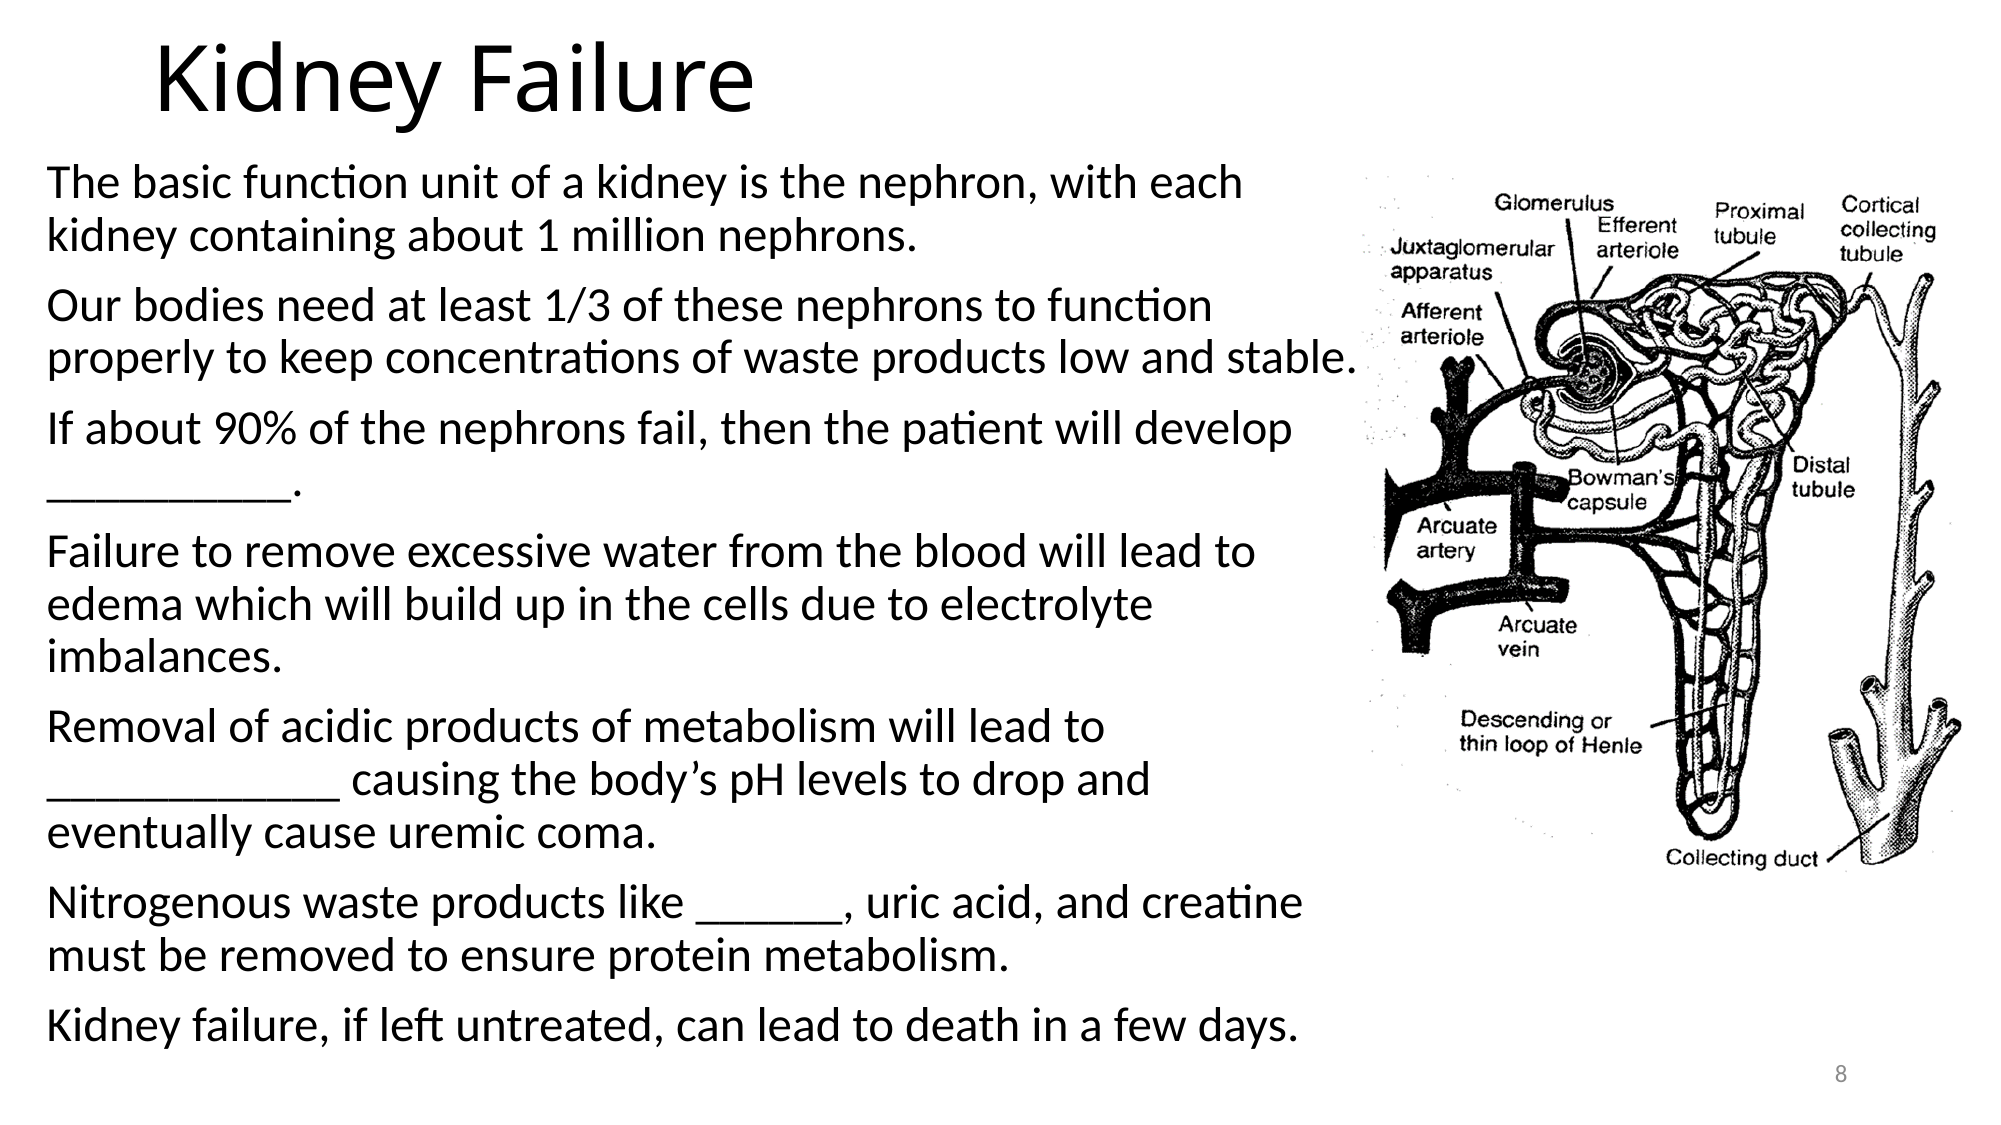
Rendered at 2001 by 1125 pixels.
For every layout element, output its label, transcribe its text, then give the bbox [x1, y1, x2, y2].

title Kidney Failure [137, 3, 1863, 161]
picture [1360, 174, 1969, 878]
list The basic function unit of a kidney is the nephron, with each kidney containing about 1 million nephrons. Our bodies need at least 1/3 of these nephrons to function properly to keep concentrations of waste products low and stable. If about 90% of the nephrons fail, then the patient will develop __________. Failure to remove excessive water from the blood will lead to edema which will build up in the cells due to electrolyte imbalances. Removal of acidic products of metabolism will lead to ____________ causing the body’s pH levels to drop and eventually cause uremic coma. Nitrogenous waste products like ______, uric acid, and creatine must be removed to ensure protein metabolism. Kidney failure, if left untreated, can lead to death in a few days. [31, 148, 1378, 1103]
slide_number 8 [1412, 1042, 1863, 1103]
